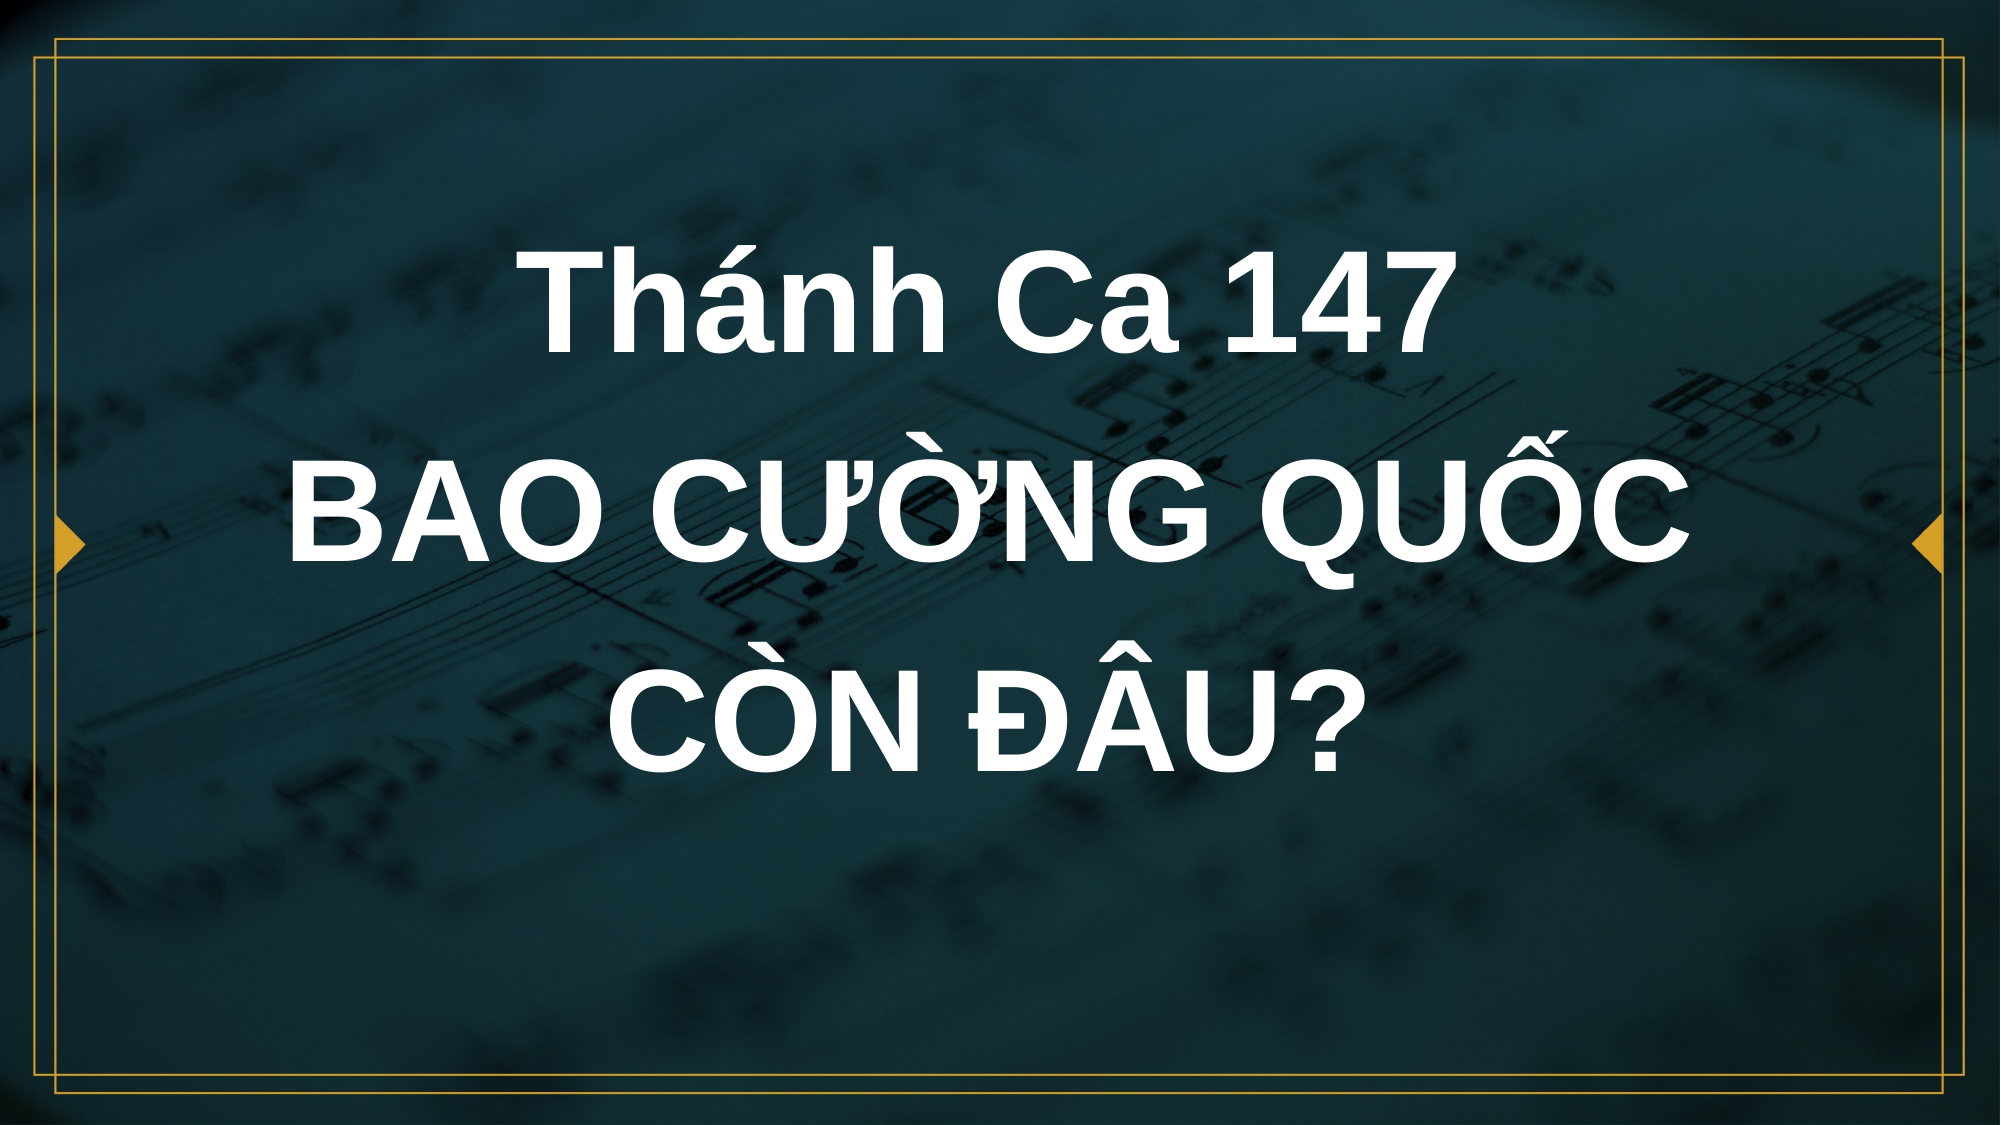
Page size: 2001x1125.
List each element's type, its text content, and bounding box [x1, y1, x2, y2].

picture [0, 0, 2000, 1125]
title Thánh Ca 147 BAO CƯỜNG QUỐC CÒN ĐÂU? [103, 151, 1875, 821]
